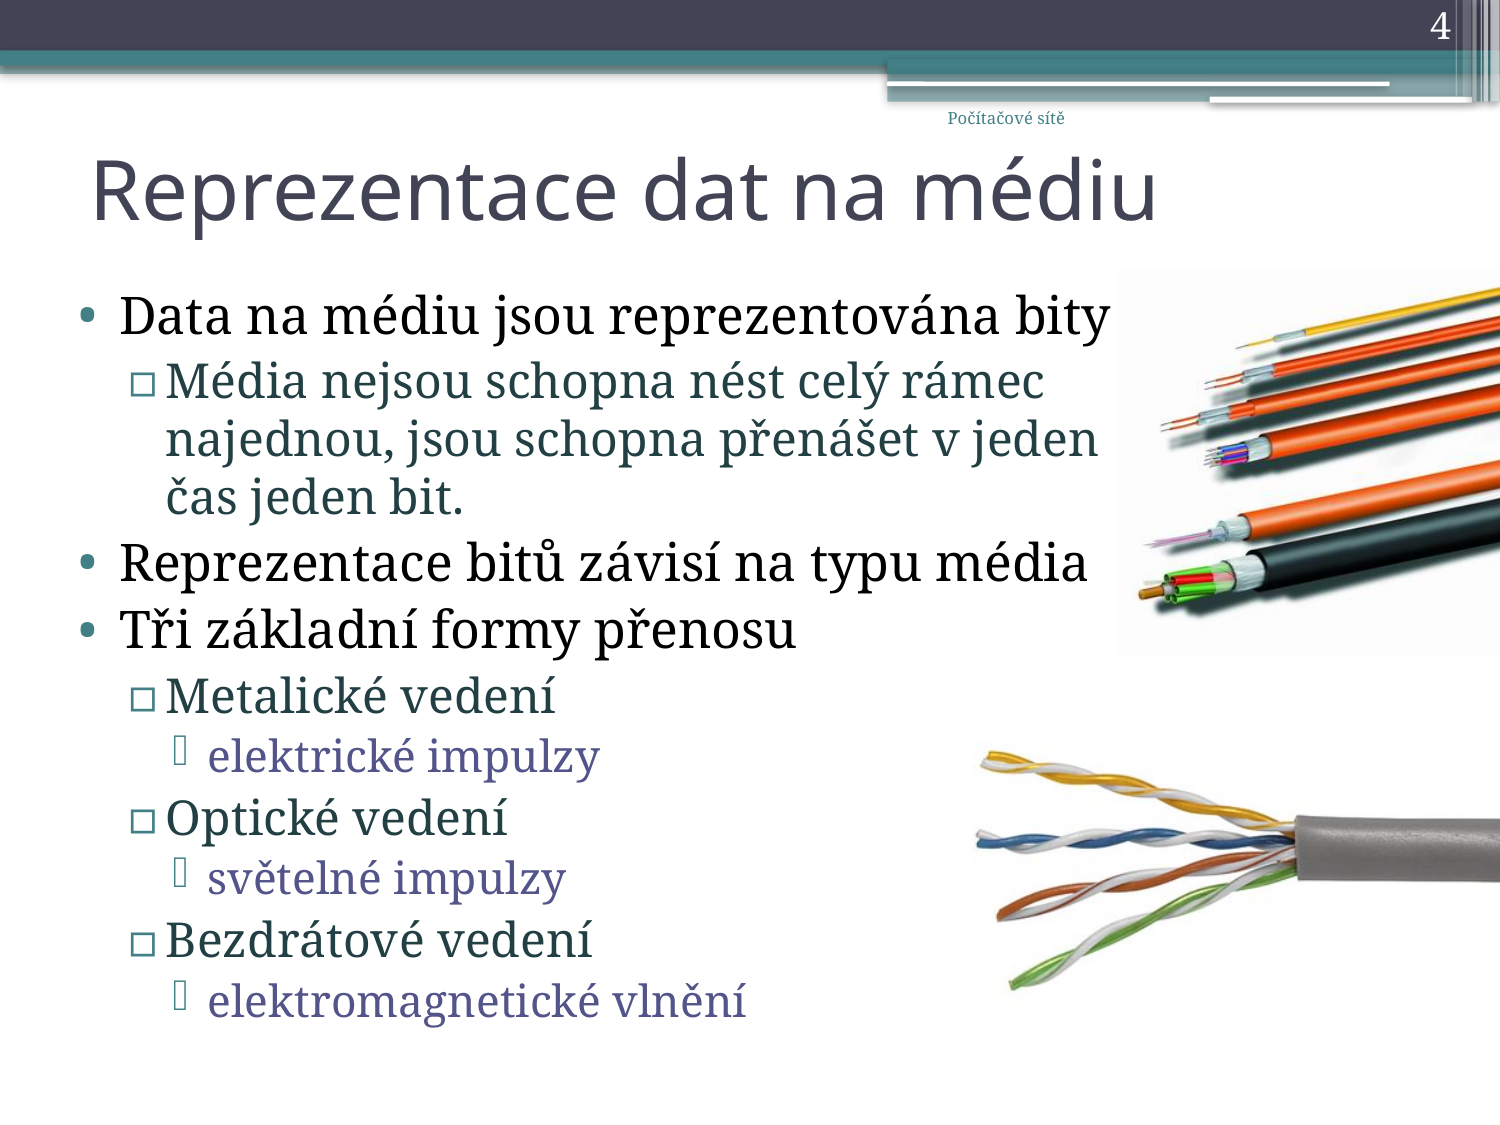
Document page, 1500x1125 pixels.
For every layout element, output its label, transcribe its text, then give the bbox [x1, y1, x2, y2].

slide_number 4 [1341, 0, 1466, 61]
list Data na médiu jsou reprezentována bity Média nejsou schopna nést celý rámec najednou, jsou schopna přenášet v jeden čas jeden bit. Reprezentace bitů závisí na typu média Tři základní formy přenosu Metalické vedení elektrické impulzy Optické vedení světelné impulzy Bezdrátové vedení elektromagnetické vlnění [46, 275, 1137, 1090]
footer Počítačové sítě [862, 100, 1080, 176]
title Reprezentace dat na médiu [75, 117, 1425, 258]
picture [972, 702, 1500, 1055]
picture [1117, 269, 1500, 657]
